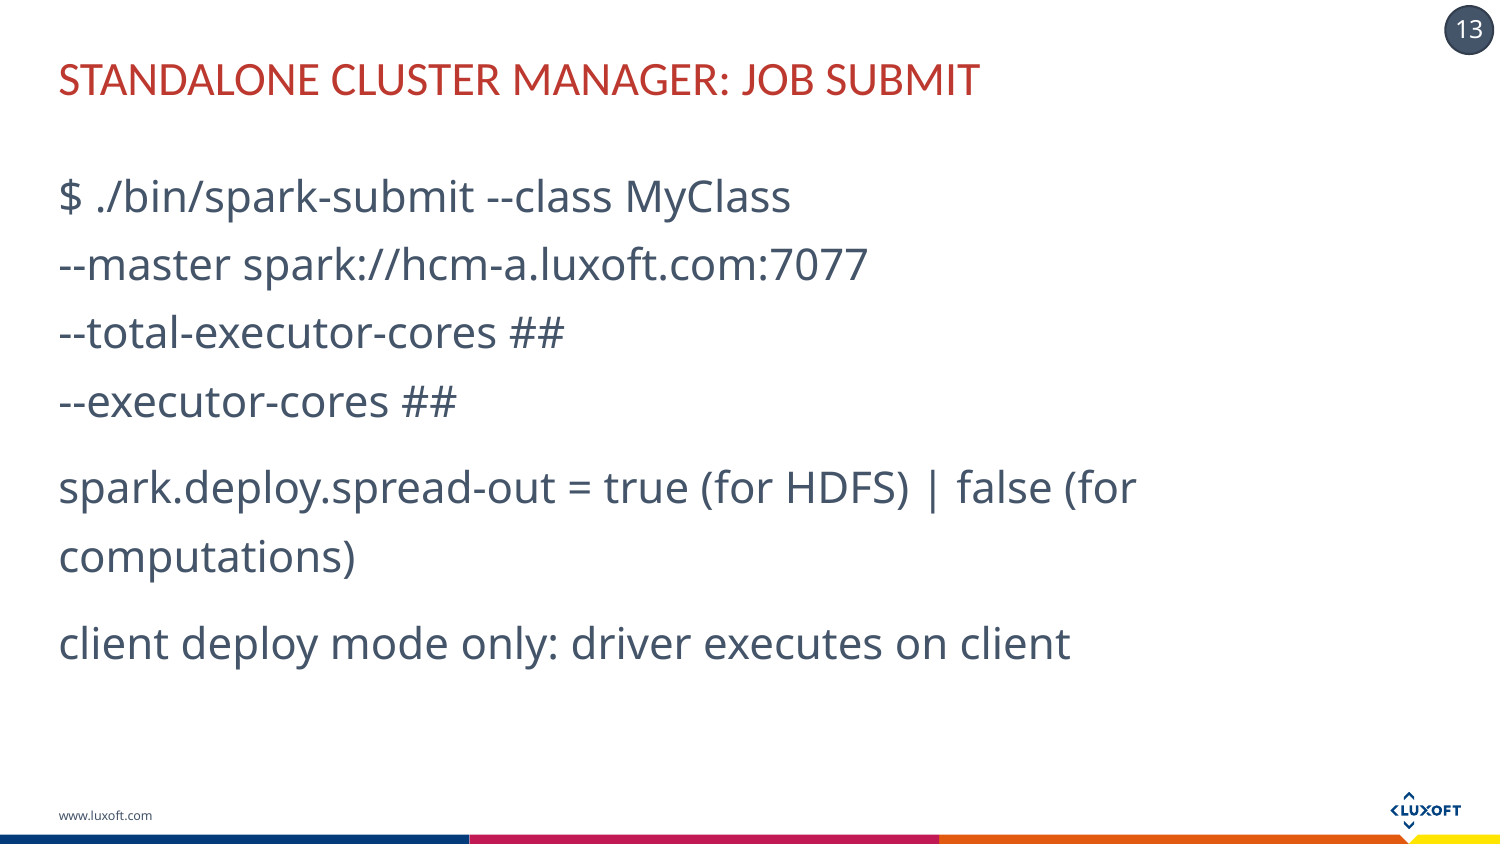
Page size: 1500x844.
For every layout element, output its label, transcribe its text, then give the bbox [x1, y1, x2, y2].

title Standalone cluster manager: JOB SUBMIT [47, 44, 1457, 107]
list $ ./bin/spark-submit --class MyClass --master spark://hcm-a.luxoft.com:7077 --total-executor-cores ## --executor-cores ## spark.deploy.spread-out = true (for HDFS) | false (for computations) client deploy mode only: driver executes on client [47, 147, 1457, 764]
